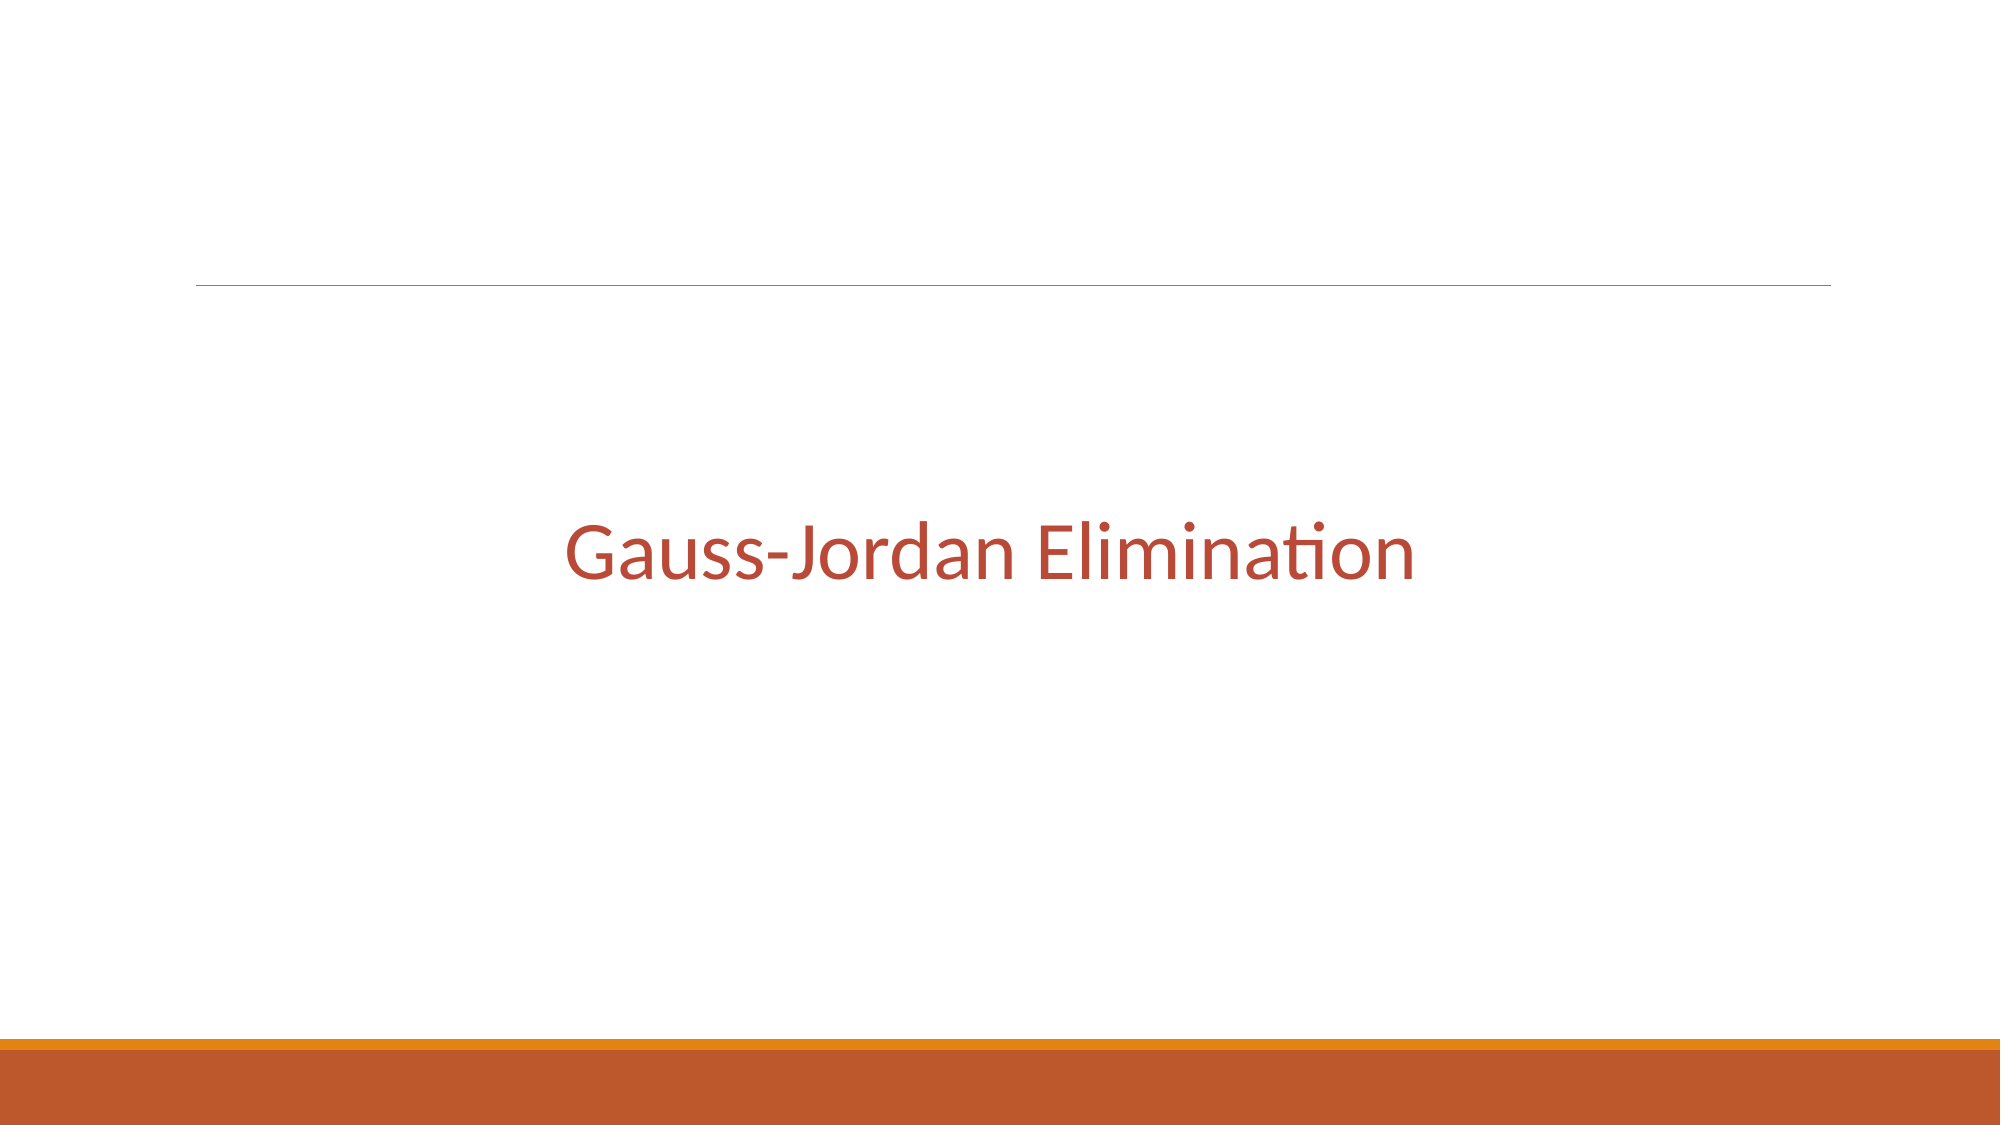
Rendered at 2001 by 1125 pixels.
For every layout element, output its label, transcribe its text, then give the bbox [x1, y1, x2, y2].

list Gauss-Jordan Elimination [546, 500, 1750, 658]
